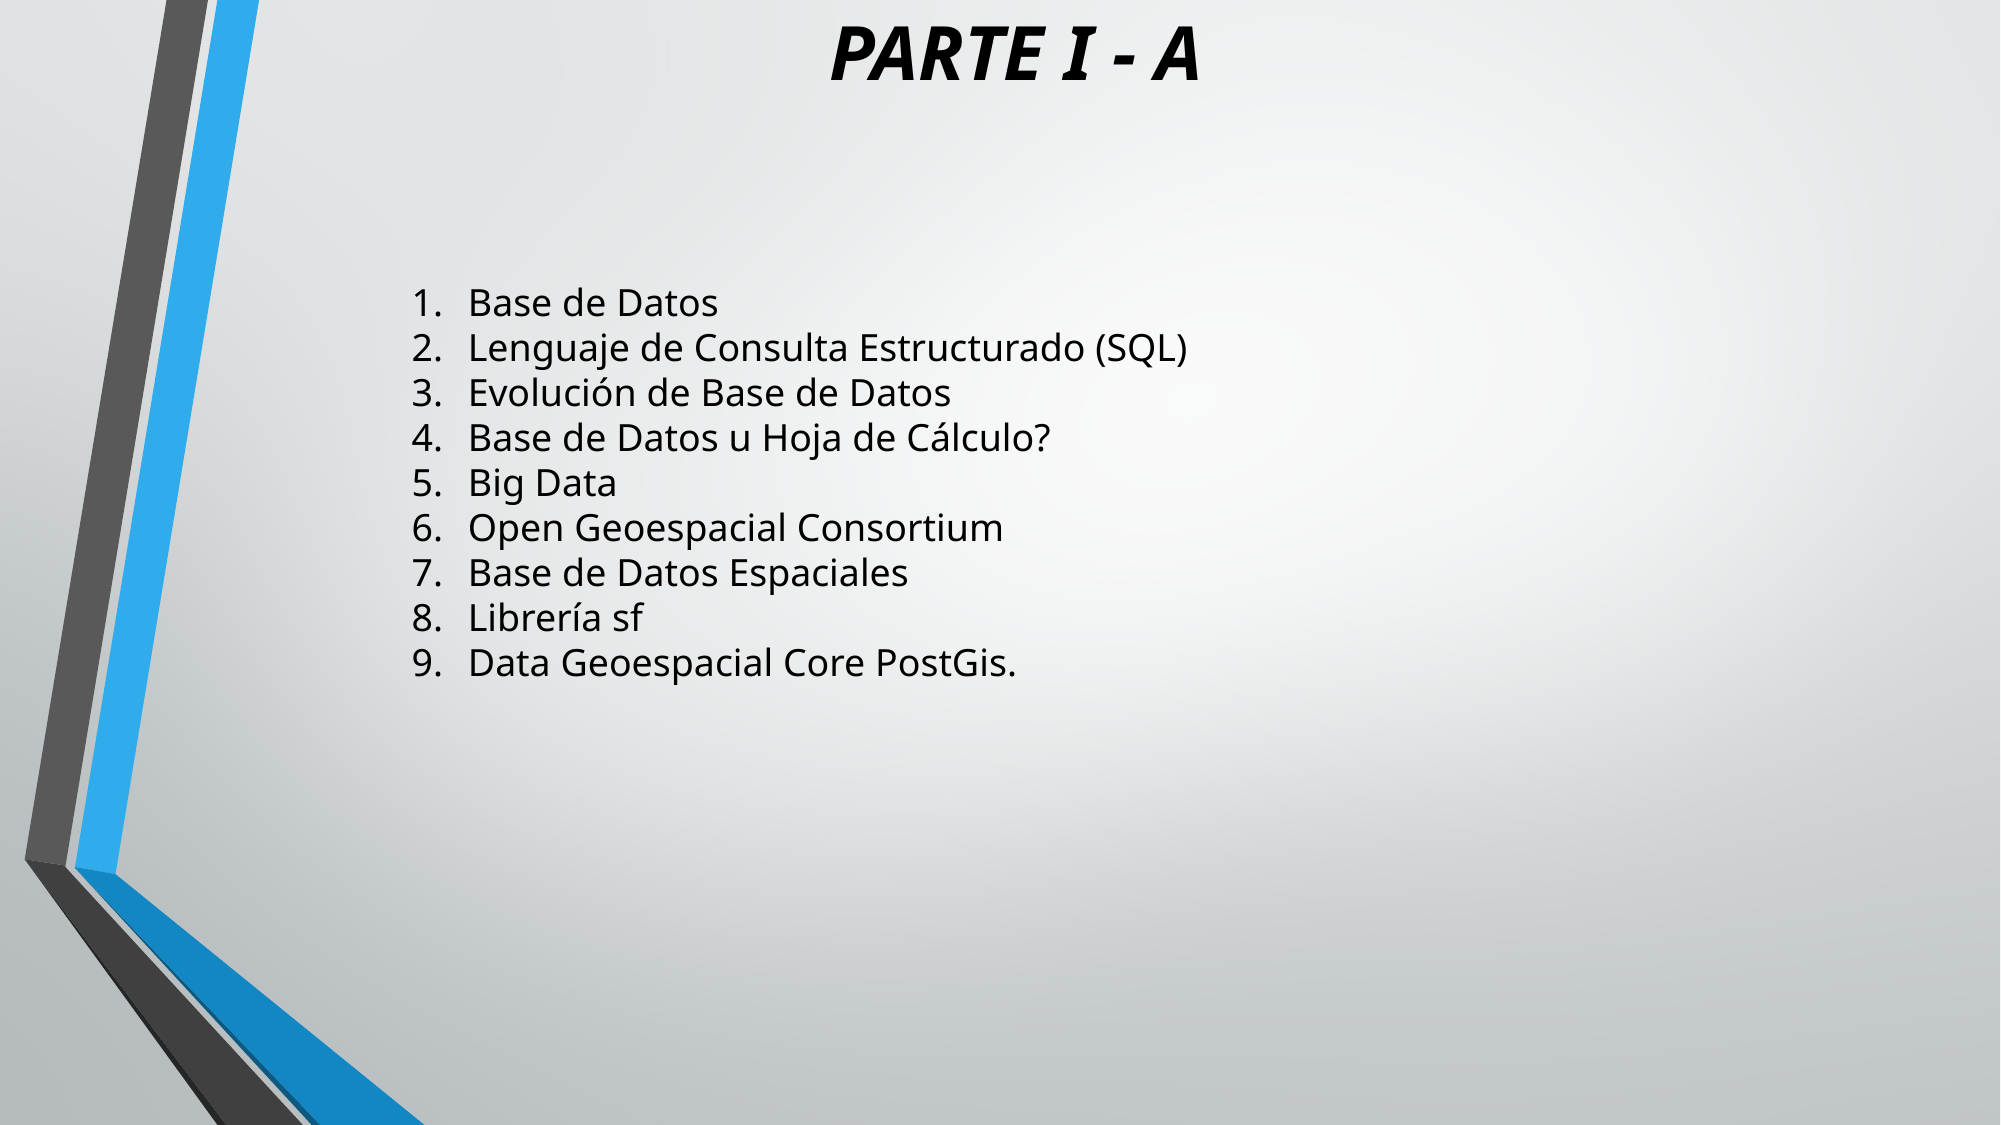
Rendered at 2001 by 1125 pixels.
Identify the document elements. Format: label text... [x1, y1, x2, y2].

text_box Base de Datos Lenguaje de Consulta Estructurado (SQL) Evolución de Base de Datos Base de Datos u Hoja de Cálculo? Big Data Open Geoespacial Consortium Base de Datos Espaciales Librería sf Data Geoespacial Core PostGis. [396, 271, 1656, 692]
text_box PARTE I - A [519, 0, 1533, 103]
